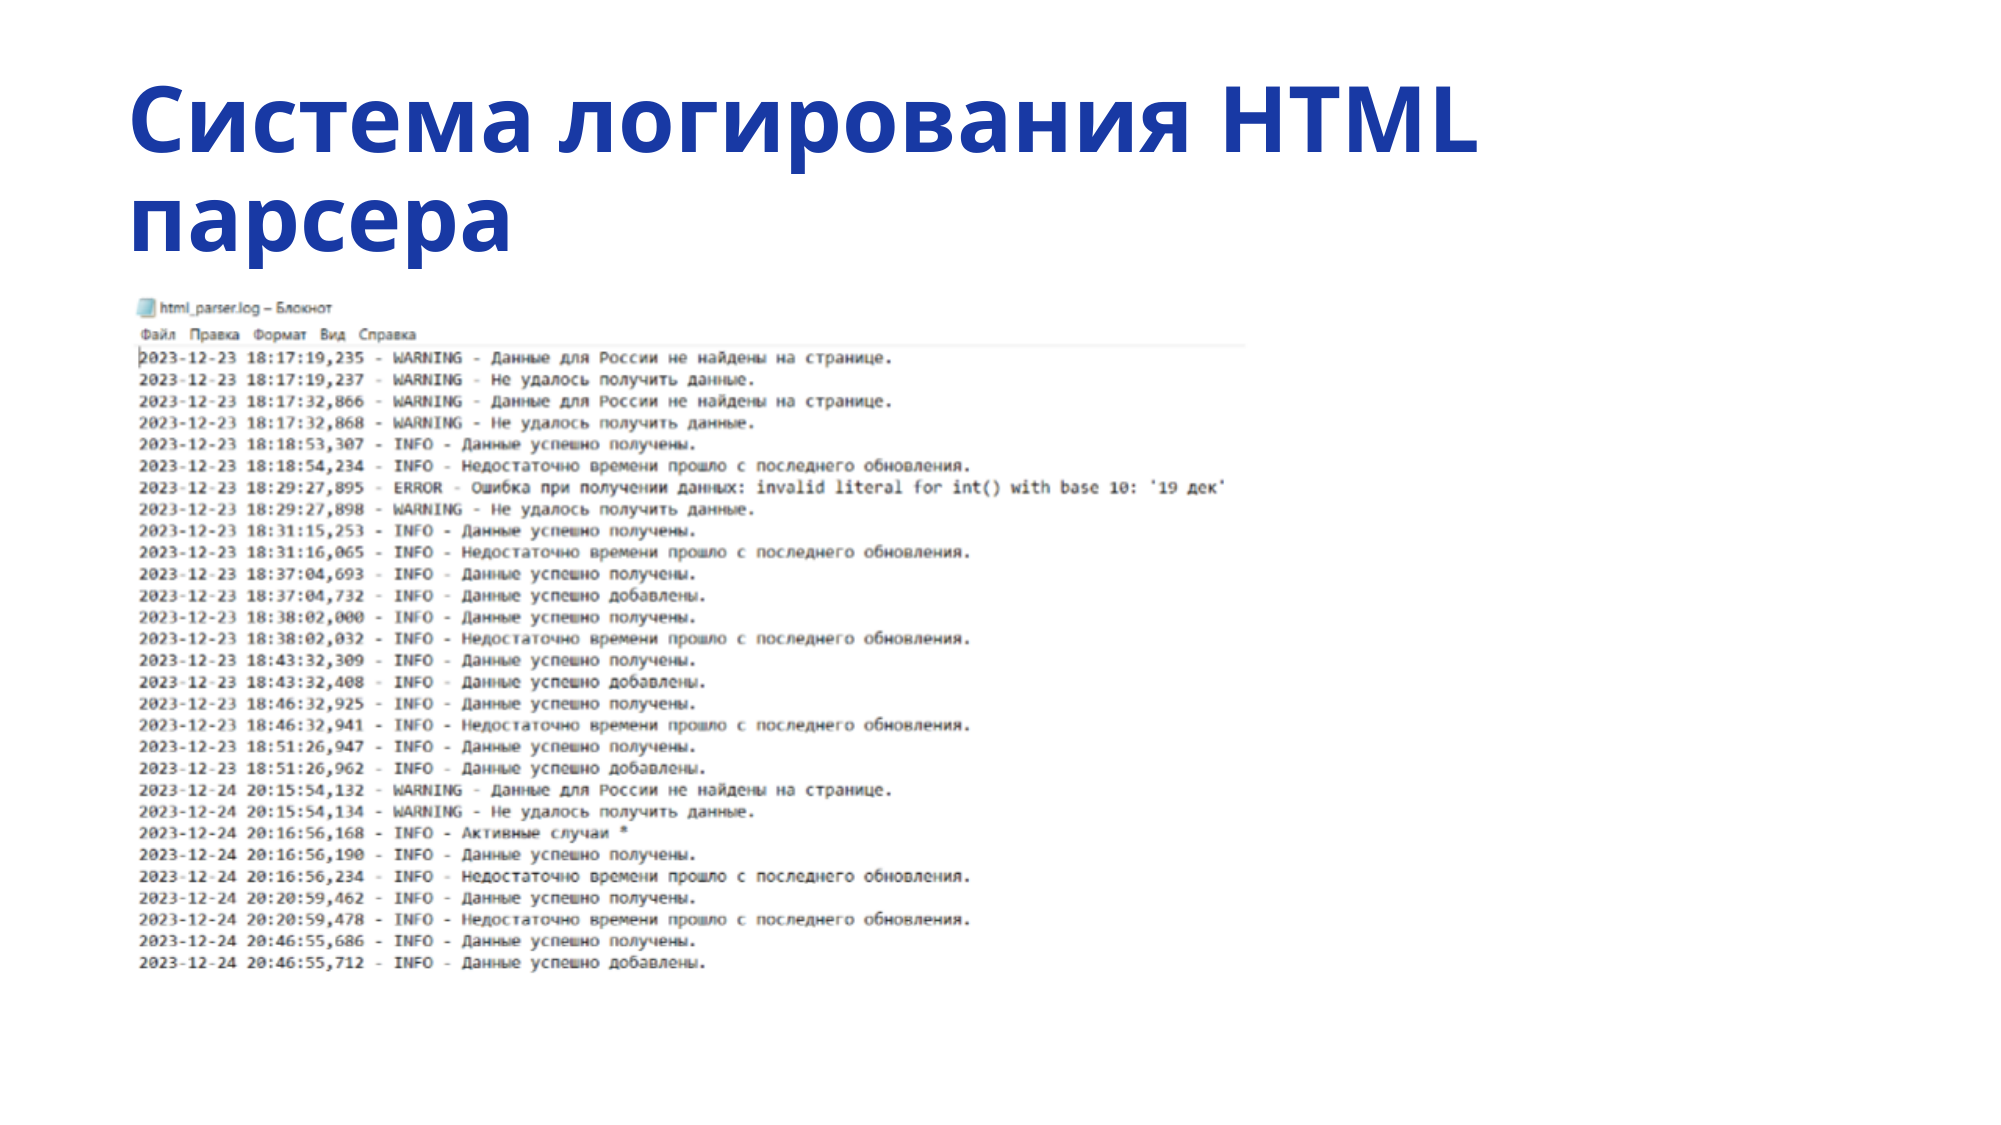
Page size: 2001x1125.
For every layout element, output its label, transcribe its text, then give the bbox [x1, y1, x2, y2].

title Система логирования HTML парсера [112, 26, 1557, 318]
picture [112, 269, 1249, 1006]
